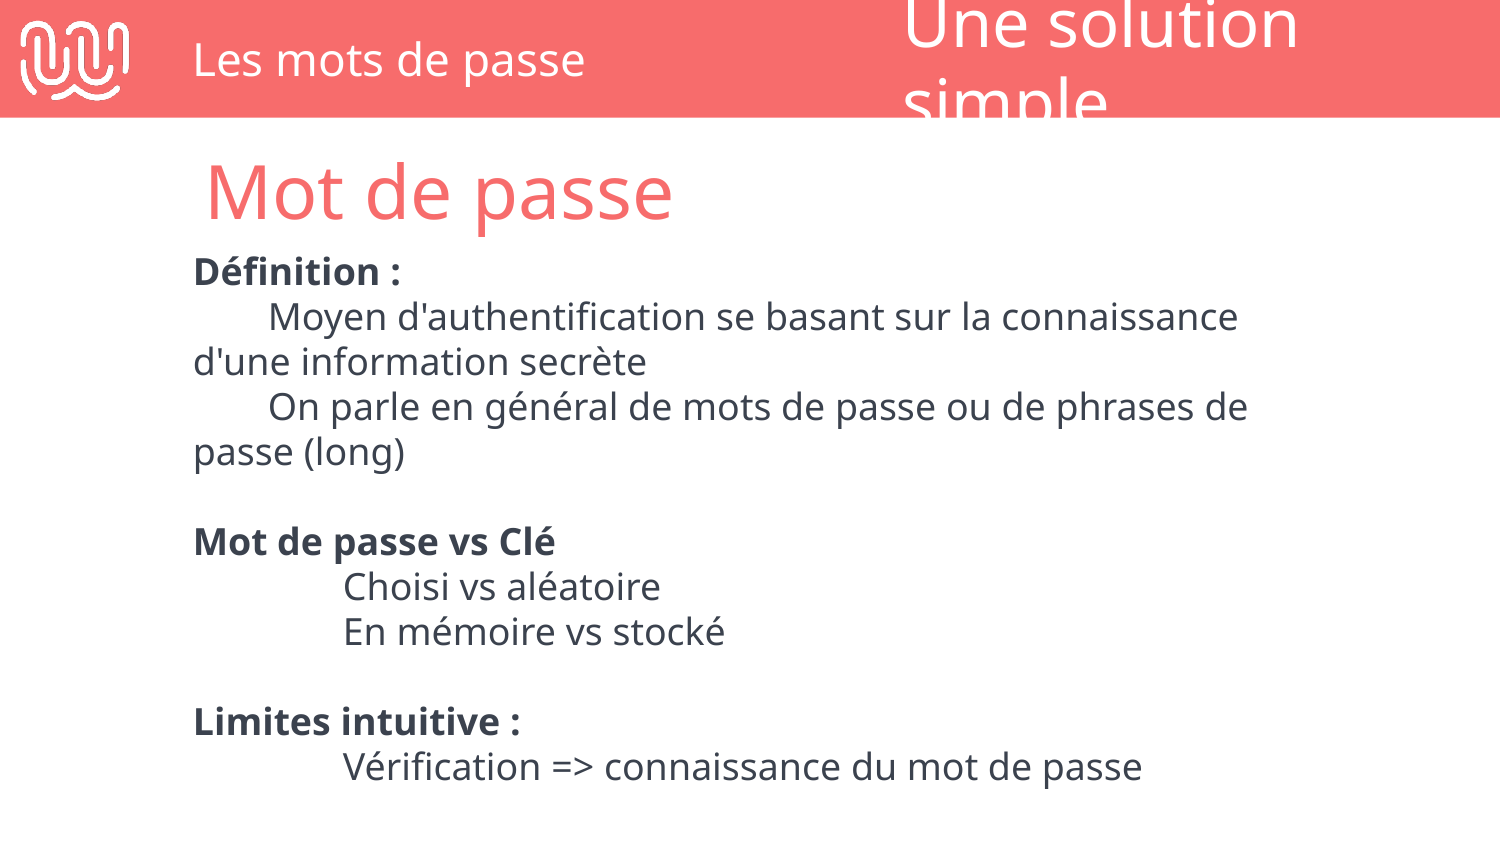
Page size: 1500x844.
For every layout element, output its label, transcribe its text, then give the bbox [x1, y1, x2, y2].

picture [20, 20, 134, 101]
title Les mots de passe [192, 0, 896, 118]
title Mot de passe [204, 144, 1319, 232]
subtitle Une solution simple [902, 31, 1479, 91]
list Définition : Moyen d'authentification se basant sur la connaissance d'une information secrète On parle en général de mots de passe ou de phrases de passe (long) Mot de passe vs Clé Choisi vs aléatoire En mémoire vs stocké Limites intuitive : Vérification => connaissance du mot de passe [192, 247, 1308, 818]
